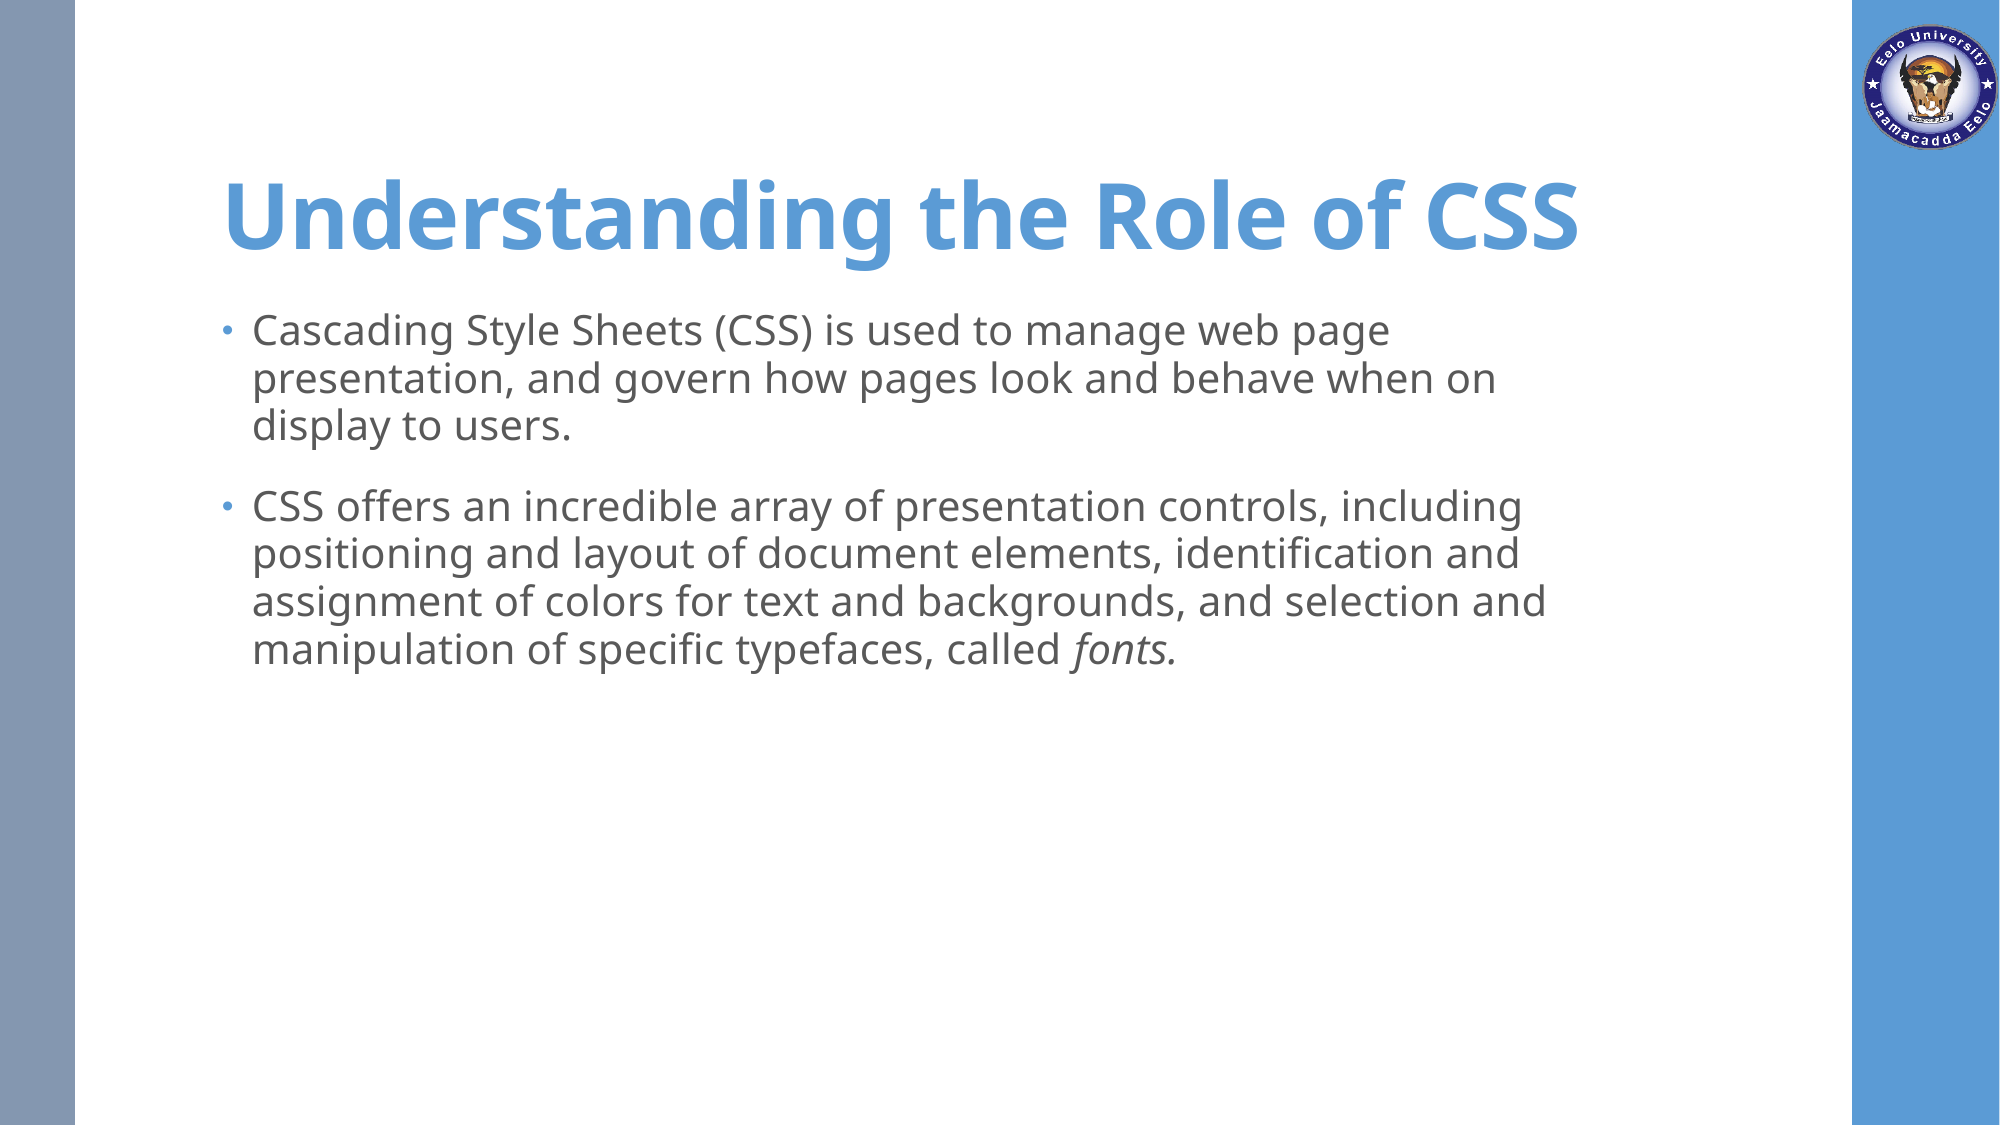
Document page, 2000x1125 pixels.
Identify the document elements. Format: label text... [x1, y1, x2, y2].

picture [1862, 24, 1998, 151]
list Cascading Style Sheets (CSS) is used to manage web page presentation, and govern how pages look and behave when on display to users. CSS offers an incredible array of presentation controls, including positioning and layout of document elements, identification and assignment of colors for text and backgrounds, and selection and manipulation of specific typefaces, called fonts. [206, 299, 1617, 1014]
title Understanding the Role of CSS [206, 48, 1797, 278]
